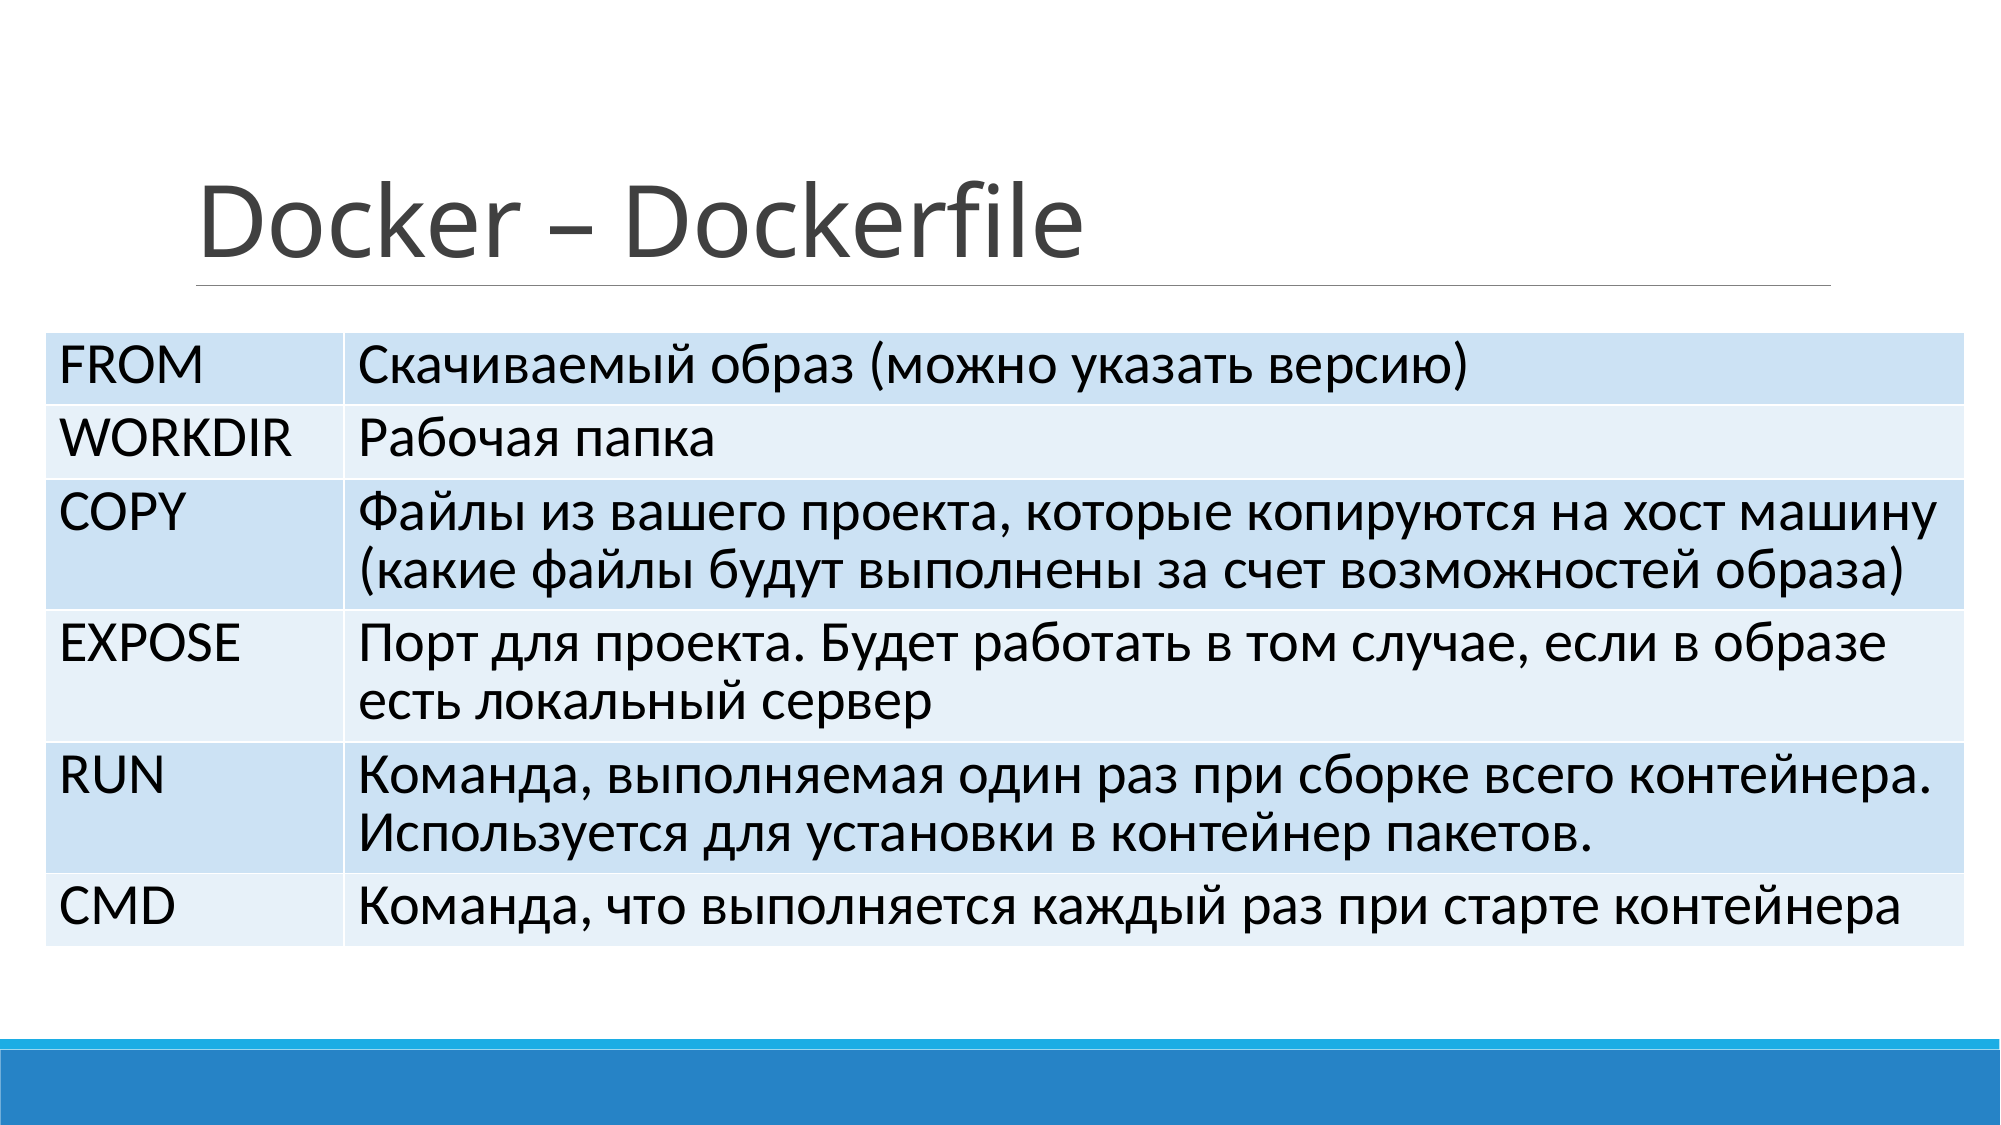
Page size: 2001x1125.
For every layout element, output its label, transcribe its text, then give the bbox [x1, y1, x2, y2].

table_cell Команда, что выполняется каждый раз при старте контейнера [345, 874, 1964, 946]
table_cell WORKDIR [46, 406, 343, 478]
table_cell COPY [46, 480, 343, 609]
table_cell Рабочая папка [345, 406, 1964, 478]
table_header FROM [46, 333, 343, 404]
table_cell EXPOSE [46, 611, 343, 741]
table_cell Файлы из вашего проекта, которые копируются на хост машину (какие файлы будут выполнены за счет возможностей образа) [345, 480, 1964, 609]
table_cell Порт для проекта. Будет работать в том случае, если в образе есть локальный сервер [345, 611, 1964, 741]
title Docker – Dockerfile [180, 47, 1830, 285]
table_cell Команда, выполняемая один раз при сборке всего контейнера. Используется для установки в контейнер пакетов. [345, 743, 1964, 873]
table_header Скачиваемый образ (можно указать версию) [345, 333, 1964, 404]
table_cell RUN [46, 743, 343, 873]
table_cell CMD [46, 874, 343, 946]
